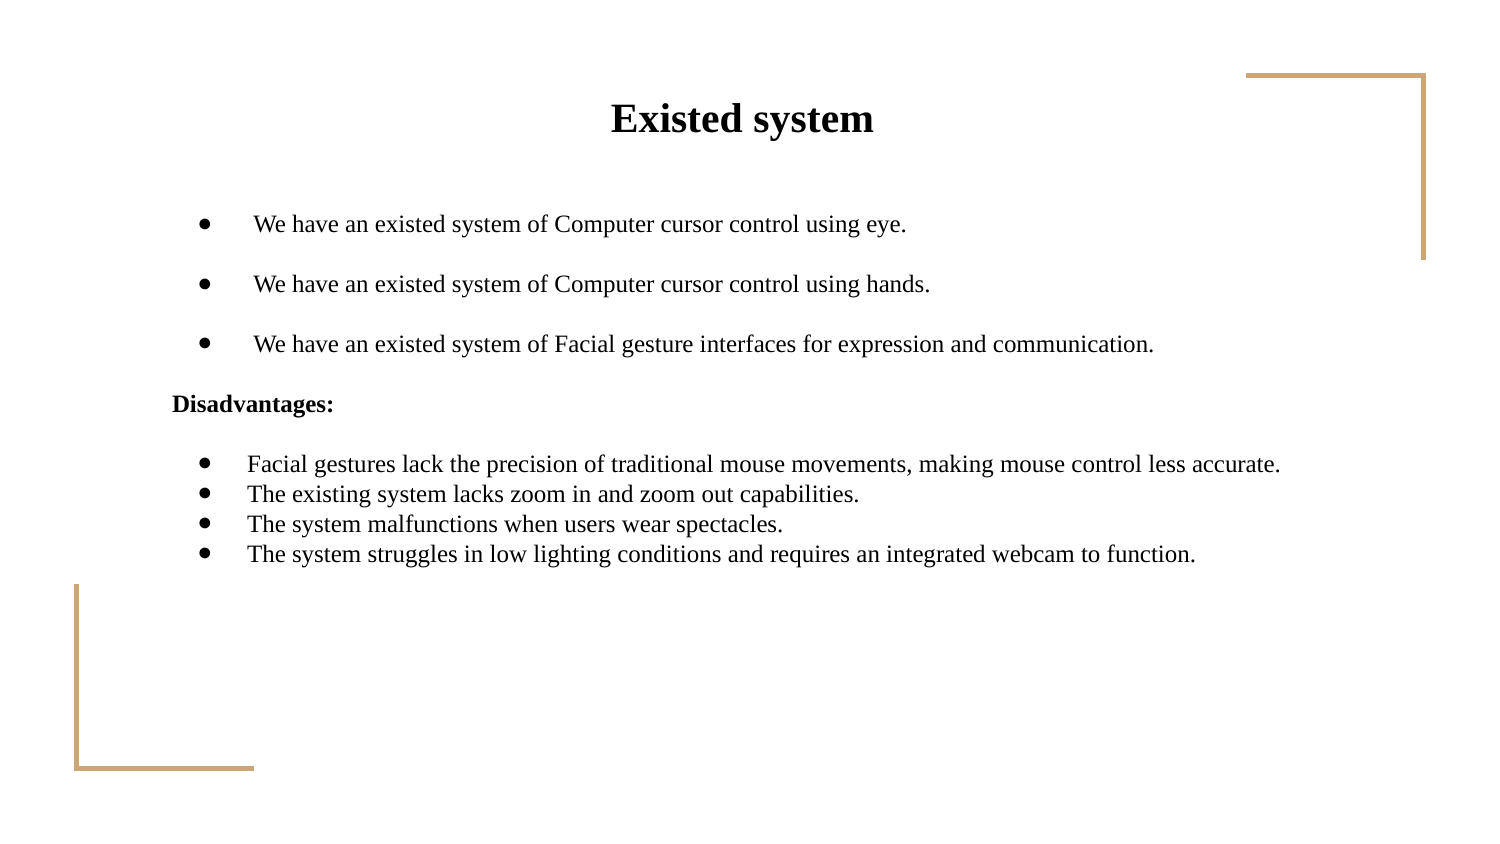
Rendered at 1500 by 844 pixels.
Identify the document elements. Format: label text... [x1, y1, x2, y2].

text_box Existed system [382, 39, 1103, 192]
text_box We have an existed system of Computer cursor control using eye. We have an existed system of Computer cursor control using hands. We have an existed system of Facial gesture interfaces for expression and communication. Disadvantages: Facial gestures lack the precision of traditional mouse movements, making mouse control less accurate. The existing system lacks zoom in and zoom out capabilities. The system malfunctions when users wear spectacles. The system struggles in low lighting conditions and requires an integrated webcam to function. [157, 192, 1328, 684]
